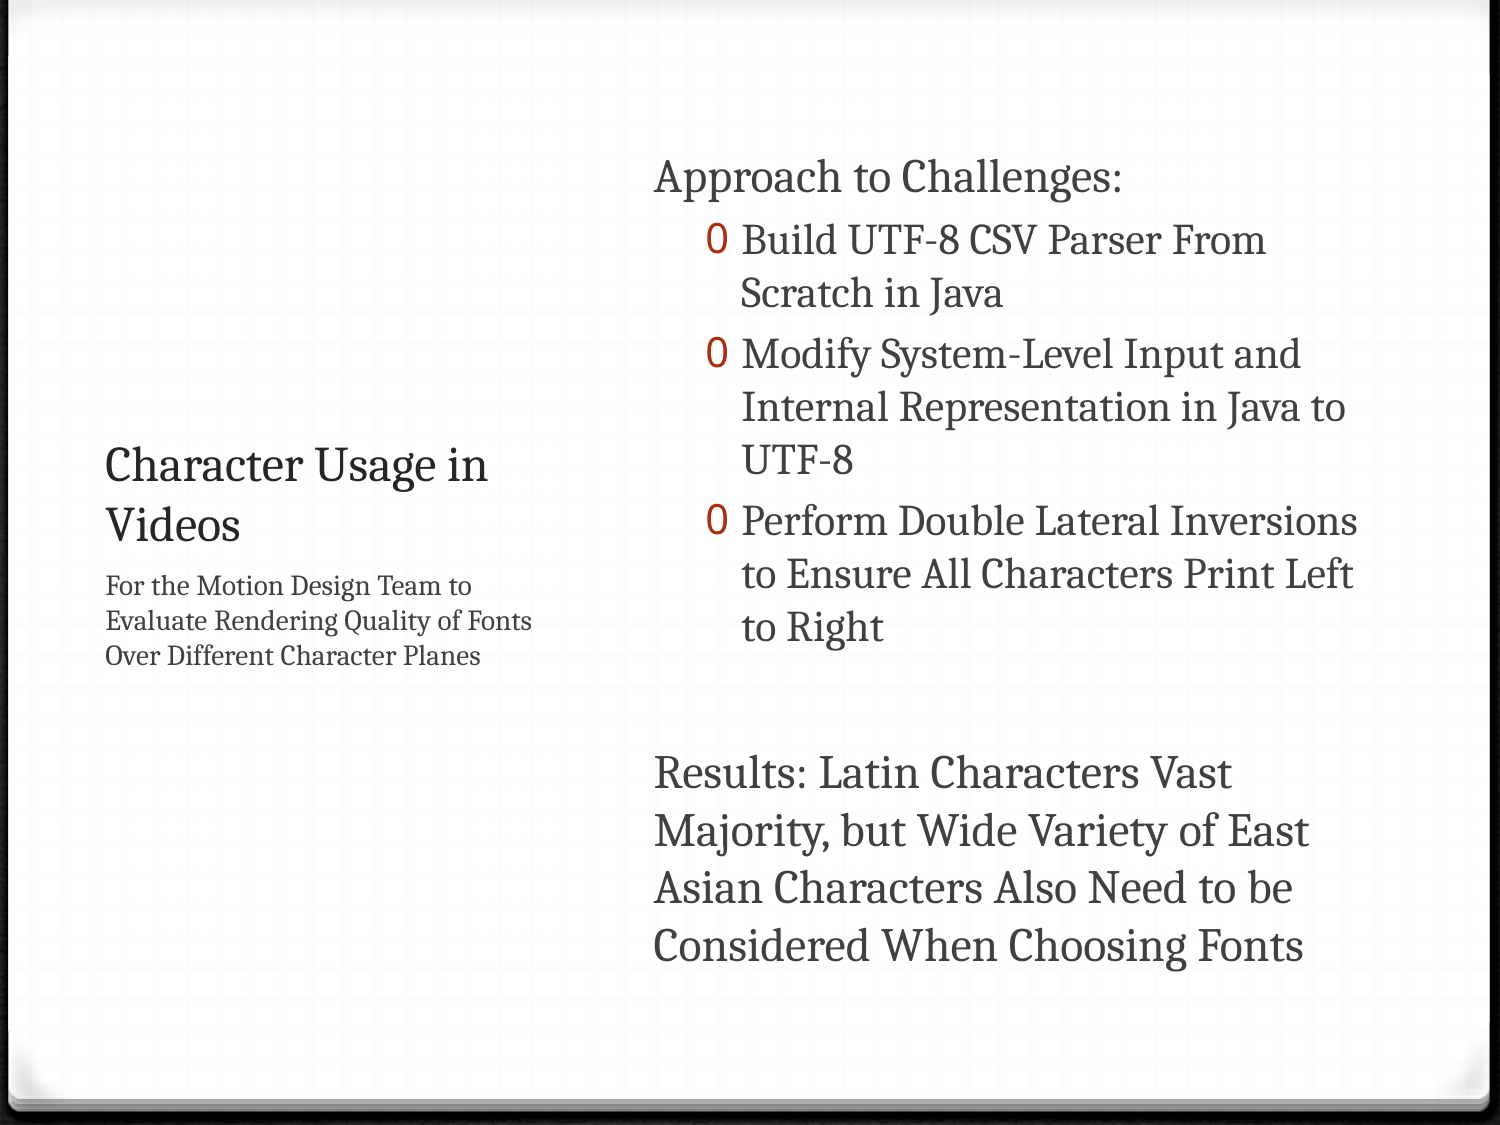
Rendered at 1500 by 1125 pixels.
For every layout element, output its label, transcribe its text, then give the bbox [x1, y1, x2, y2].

list For the Motion Design Team to Evaluate Rendering Quality of Fonts Over Different Character Planes [90, 559, 584, 874]
list Approach to Challenges: Build UTF-8 CSV Parser From Scratch in Java Modify System-Level Input and Internal Representation in Java to UTF-8 Perform Double Lateral Inversions to Ensure All Characters Print Left to Right Results: Latin Characters Vast Majority, but Wide Variety of East Asian Characters Also Need to be Considered When Choosing Fonts [638, 137, 1410, 983]
title Character Usage in Videos [90, 243, 584, 559]
picture [0, 0, 1500, 1125]
